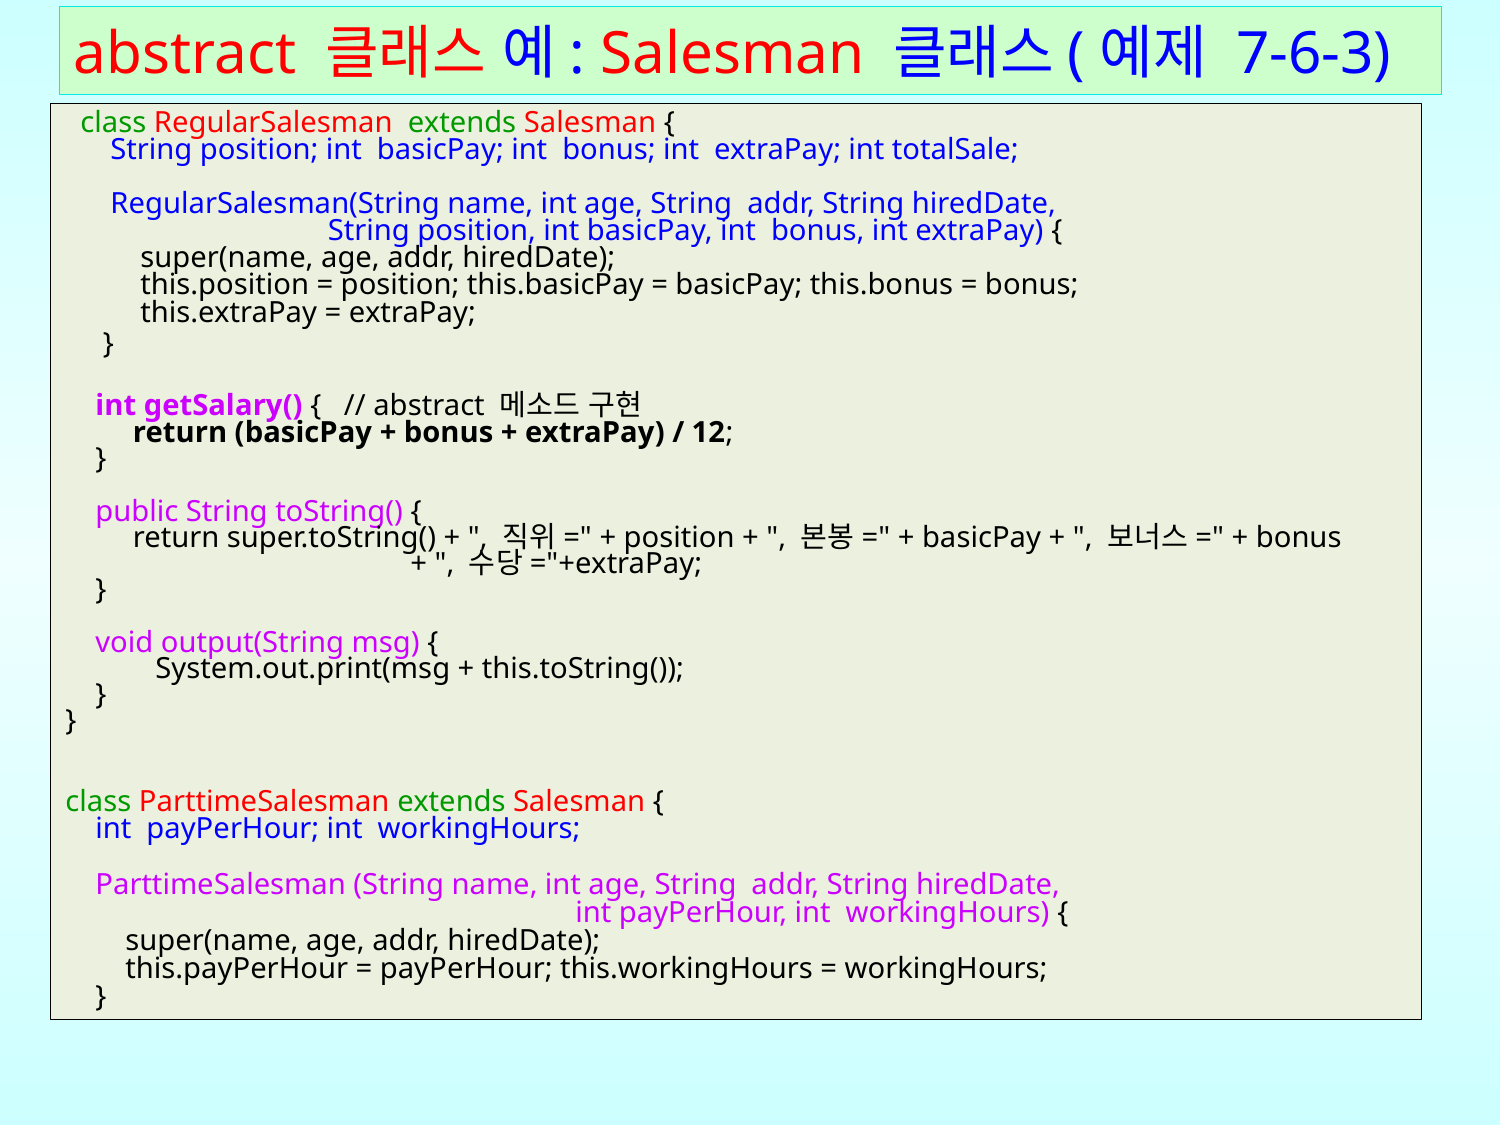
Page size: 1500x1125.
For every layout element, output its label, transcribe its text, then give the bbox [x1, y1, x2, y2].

text_box class RegularSalesman extends Salesman { String position; int basicPay; int bonus; int extraPay; int totalSale; RegularSalesman(String name, int age, String addr, String hiredDate, String position, int basicPay, int bonus, int extraPay) { super(name, age, addr, hiredDate); this.position = position; this.basicPay = basicPay; this.bonus = bonus; this.extraPay = extraPay; } int getSalary() { // abstract 메소드 구현 return (basicPay + bonus + extraPay) / 12; } public String toString() { return super.toString() + ", 직위=" + position + ", 본봉=" + basicPay + ", 보너스=" + bonus + ", 수당="+extraPay; } void output(String msg) { System.out.print(msg + this.toString()); } } class ParttimeSalesman extends Salesman { int payPerHour; int workingHours; ParttimeSalesman (String name, int age, String addr, String hiredDate, int payPerHour, int workingHours) { super(name, age, addr, hiredDate); this.payPerHour = payPerHour; this.workingHours = workingHours; } [50, 103, 1421, 1020]
text_box [0, 0, 1500, 75]
title abstract 클래스 예: Salesman 클래스(예제 7-6-3) [58, 75, 1441, 95]
